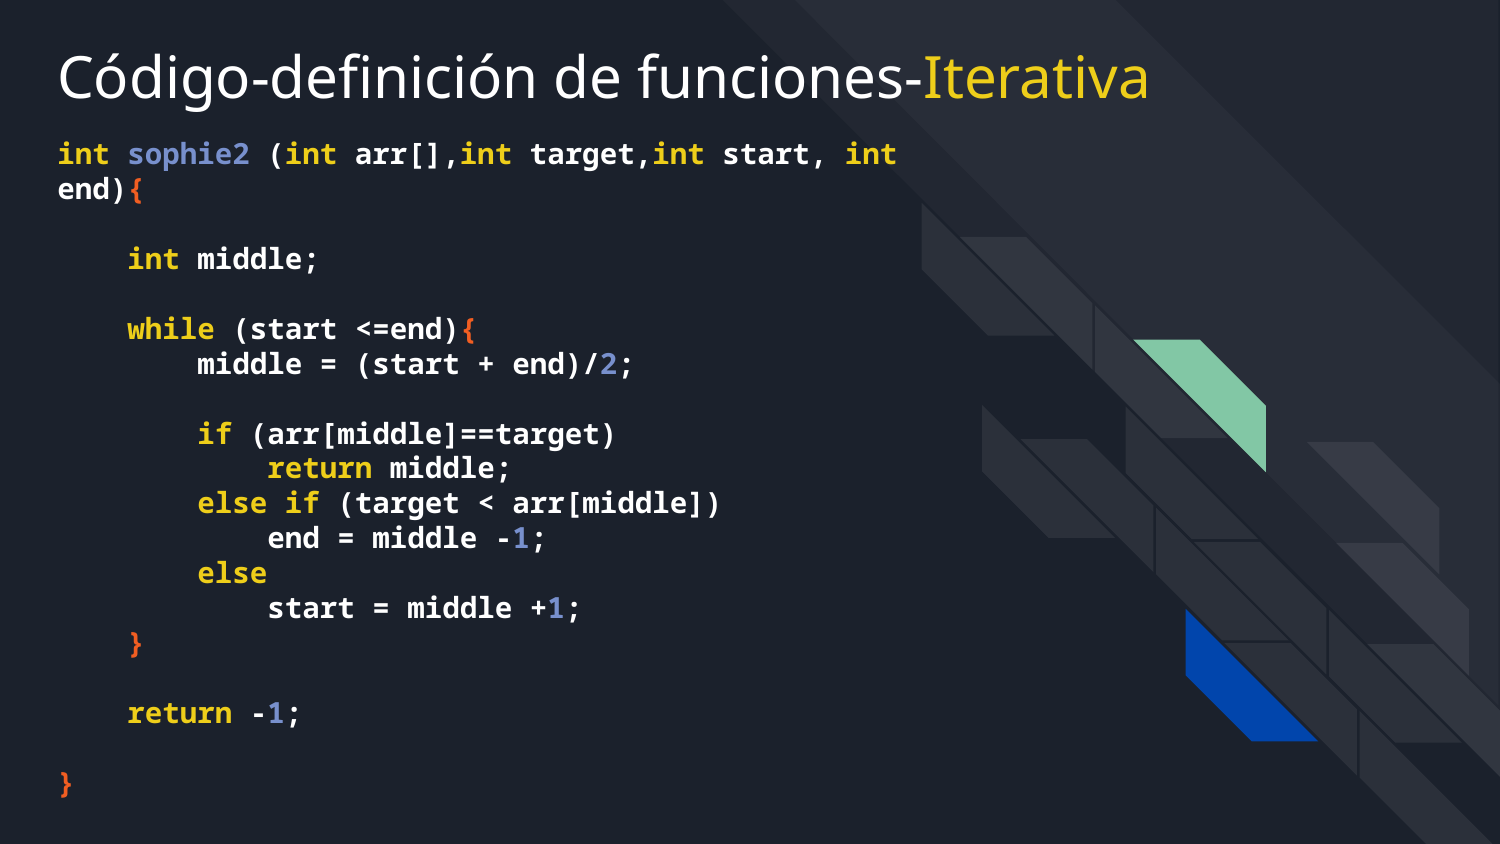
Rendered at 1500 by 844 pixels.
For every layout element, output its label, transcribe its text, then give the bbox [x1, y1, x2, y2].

title int sophie2 (int arr[],int target,int start, int end){ int middle; while (start <=end){ middle = (start + end)/2; if (arr[middle]==target) return middle; else if (target < arr[middle]) end = middle -1; else start = middle +1; } return -1; } [42, 150, 956, 816]
title Código-definición de funciones-Iterativa [42, 0, 1197, 150]
